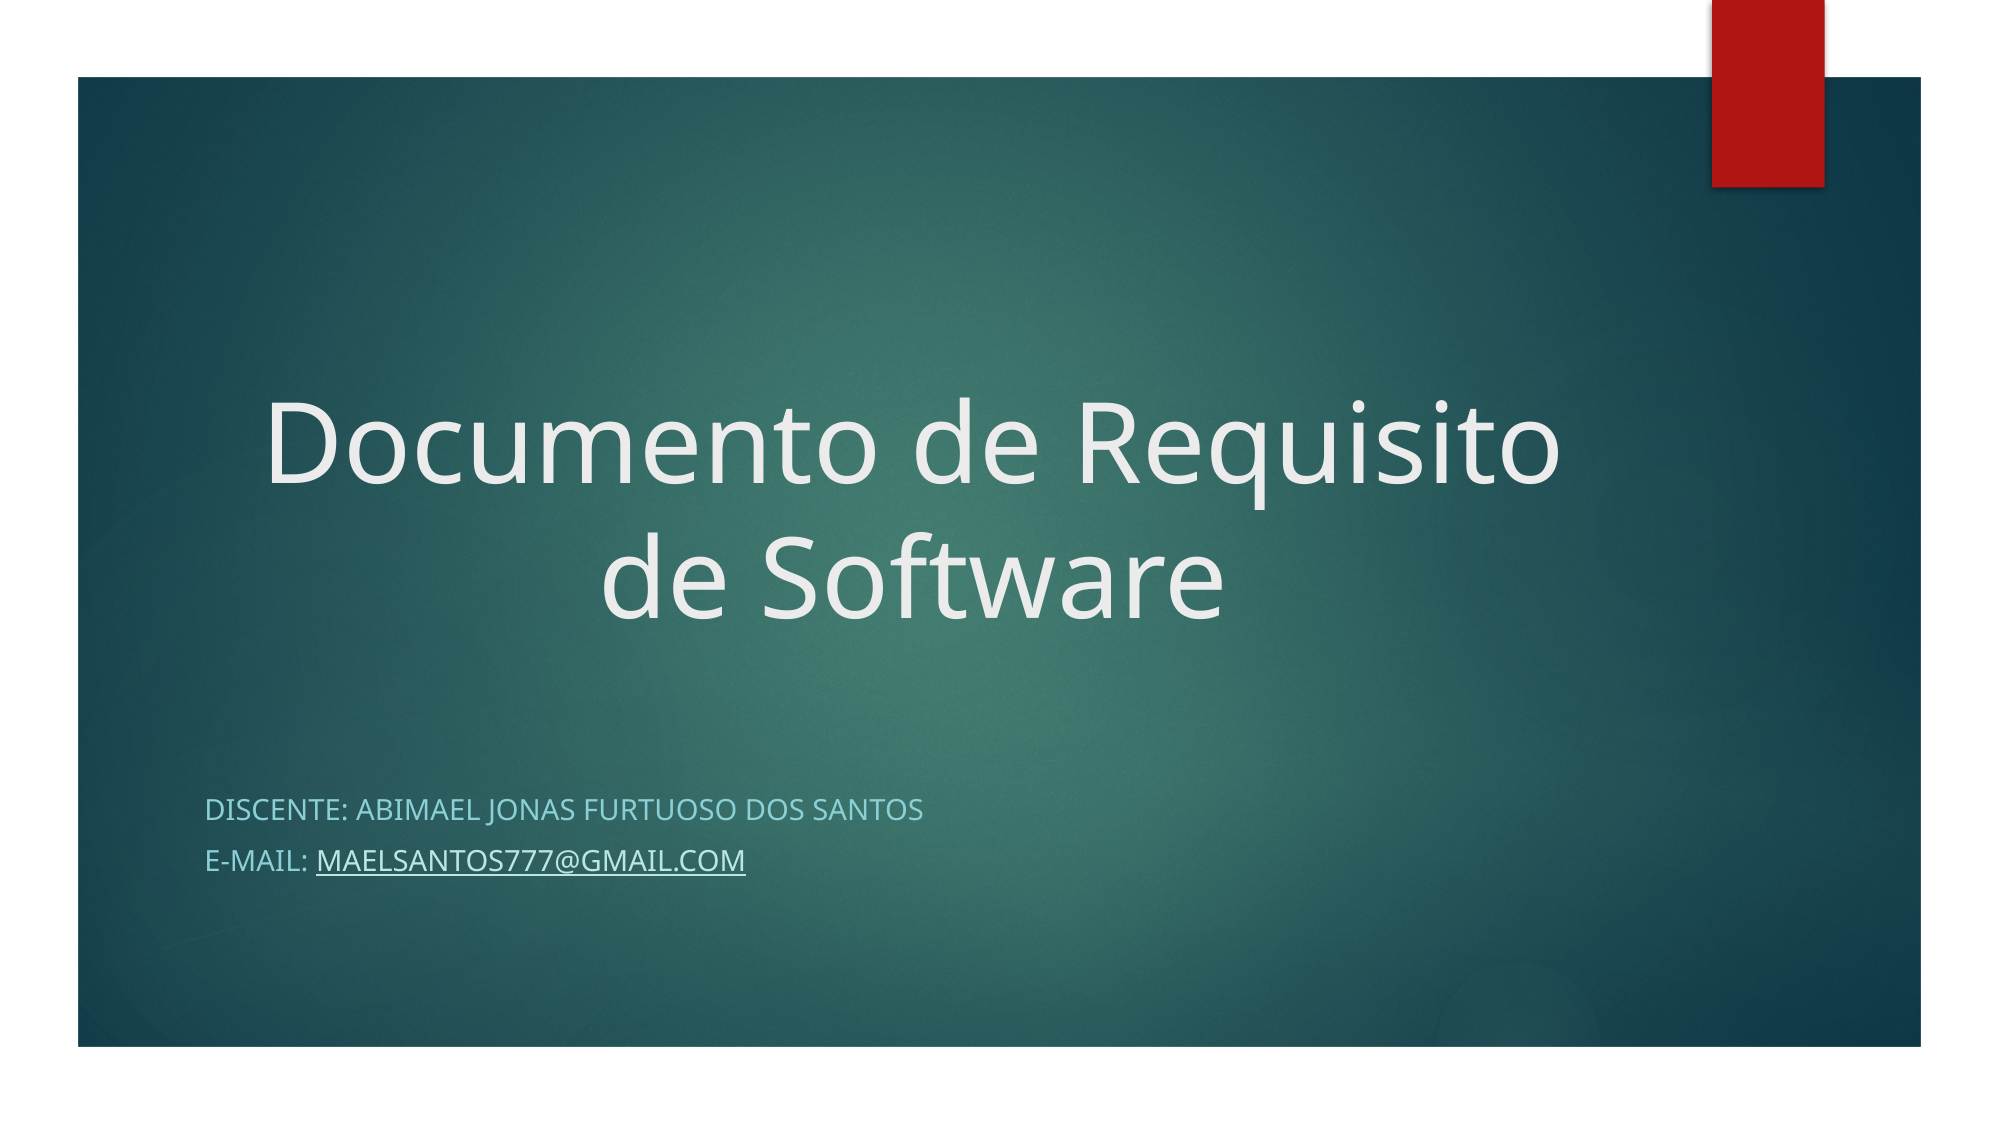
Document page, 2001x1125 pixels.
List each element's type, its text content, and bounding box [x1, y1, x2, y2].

title Documento de Requisito de Software [189, 344, 1638, 783]
subtitle Discente: Abimael Jonas Furtuoso dos santos E-mail: maelsantos777@gmail.com [189, 783, 1638, 925]
